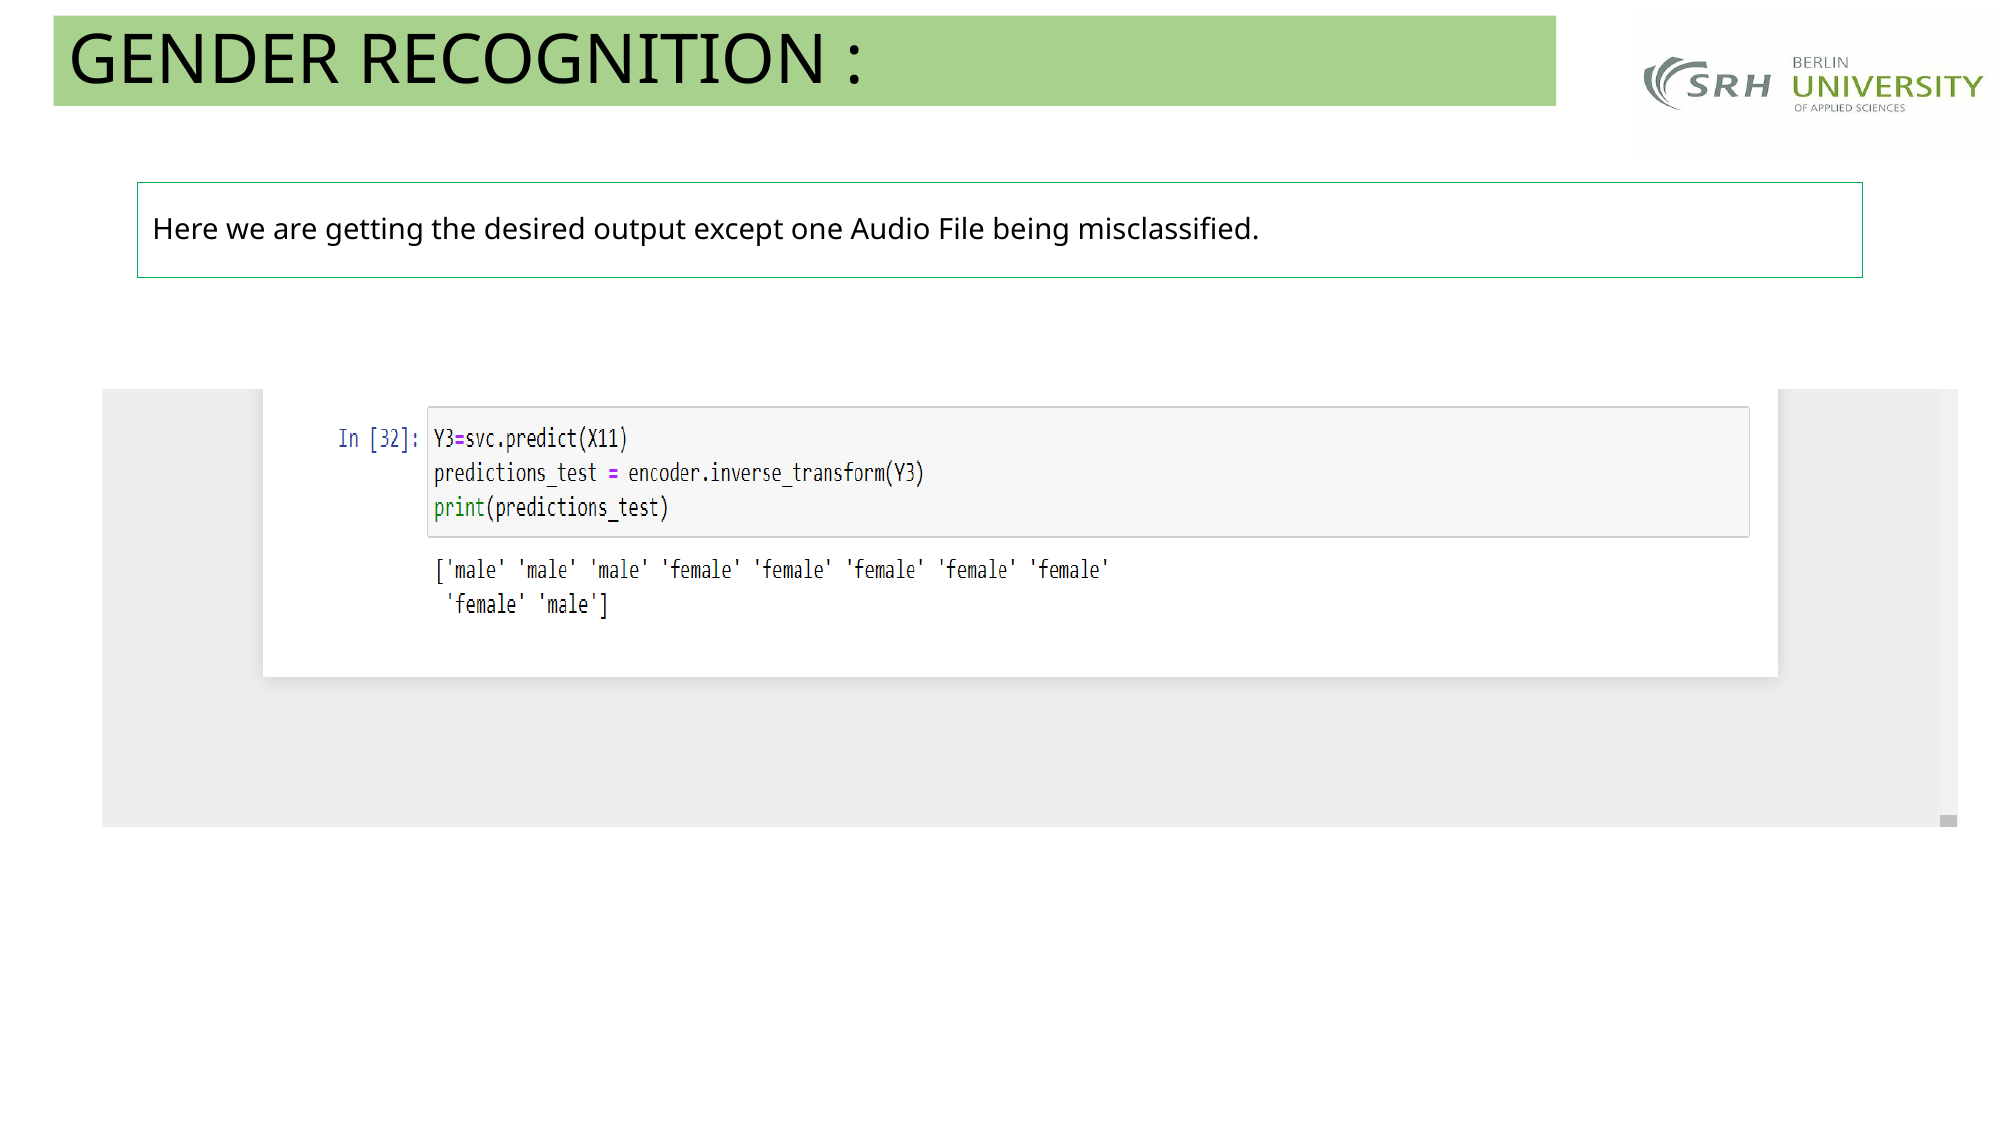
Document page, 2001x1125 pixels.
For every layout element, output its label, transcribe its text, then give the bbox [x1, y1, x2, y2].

text_box GENDER RECOGNITION : [53, 15, 1557, 106]
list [102, 389, 1958, 827]
title Here we are getting the desired output except one Audio File being misclassified. [137, 182, 1863, 278]
picture [1632, 6, 2000, 162]
